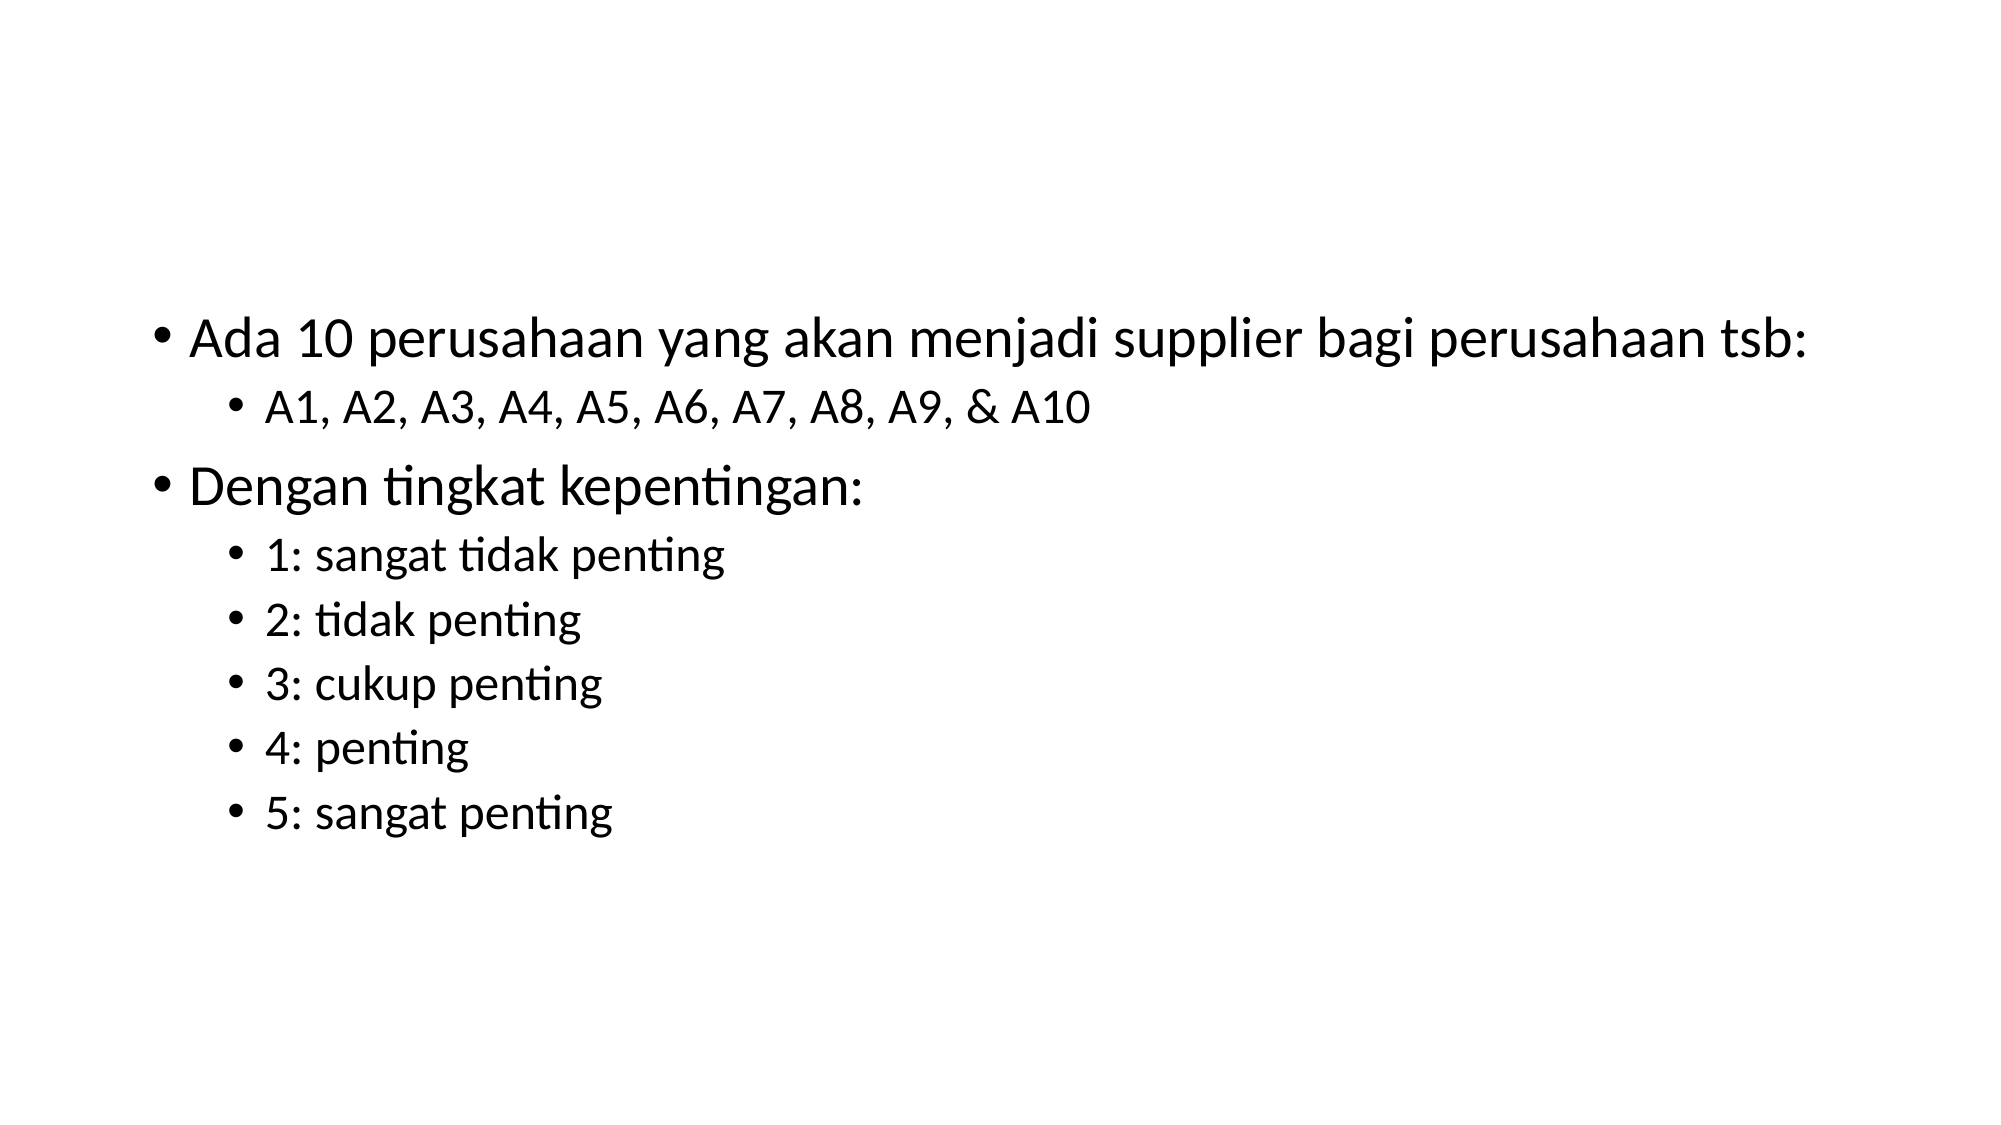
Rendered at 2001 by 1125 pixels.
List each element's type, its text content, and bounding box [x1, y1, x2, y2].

list Ada 10 perusahaan yang akan menjadi supplier bagi perusahaan tsb: A1, A2, A3, A4, A5, A6, A7, A8, A9, & A10 Dengan tingkat kepentingan: 1: sangat tidak penting 2: tidak penting 3: cukup penting 4: penting 5: sangat penting [137, 299, 1863, 1014]
